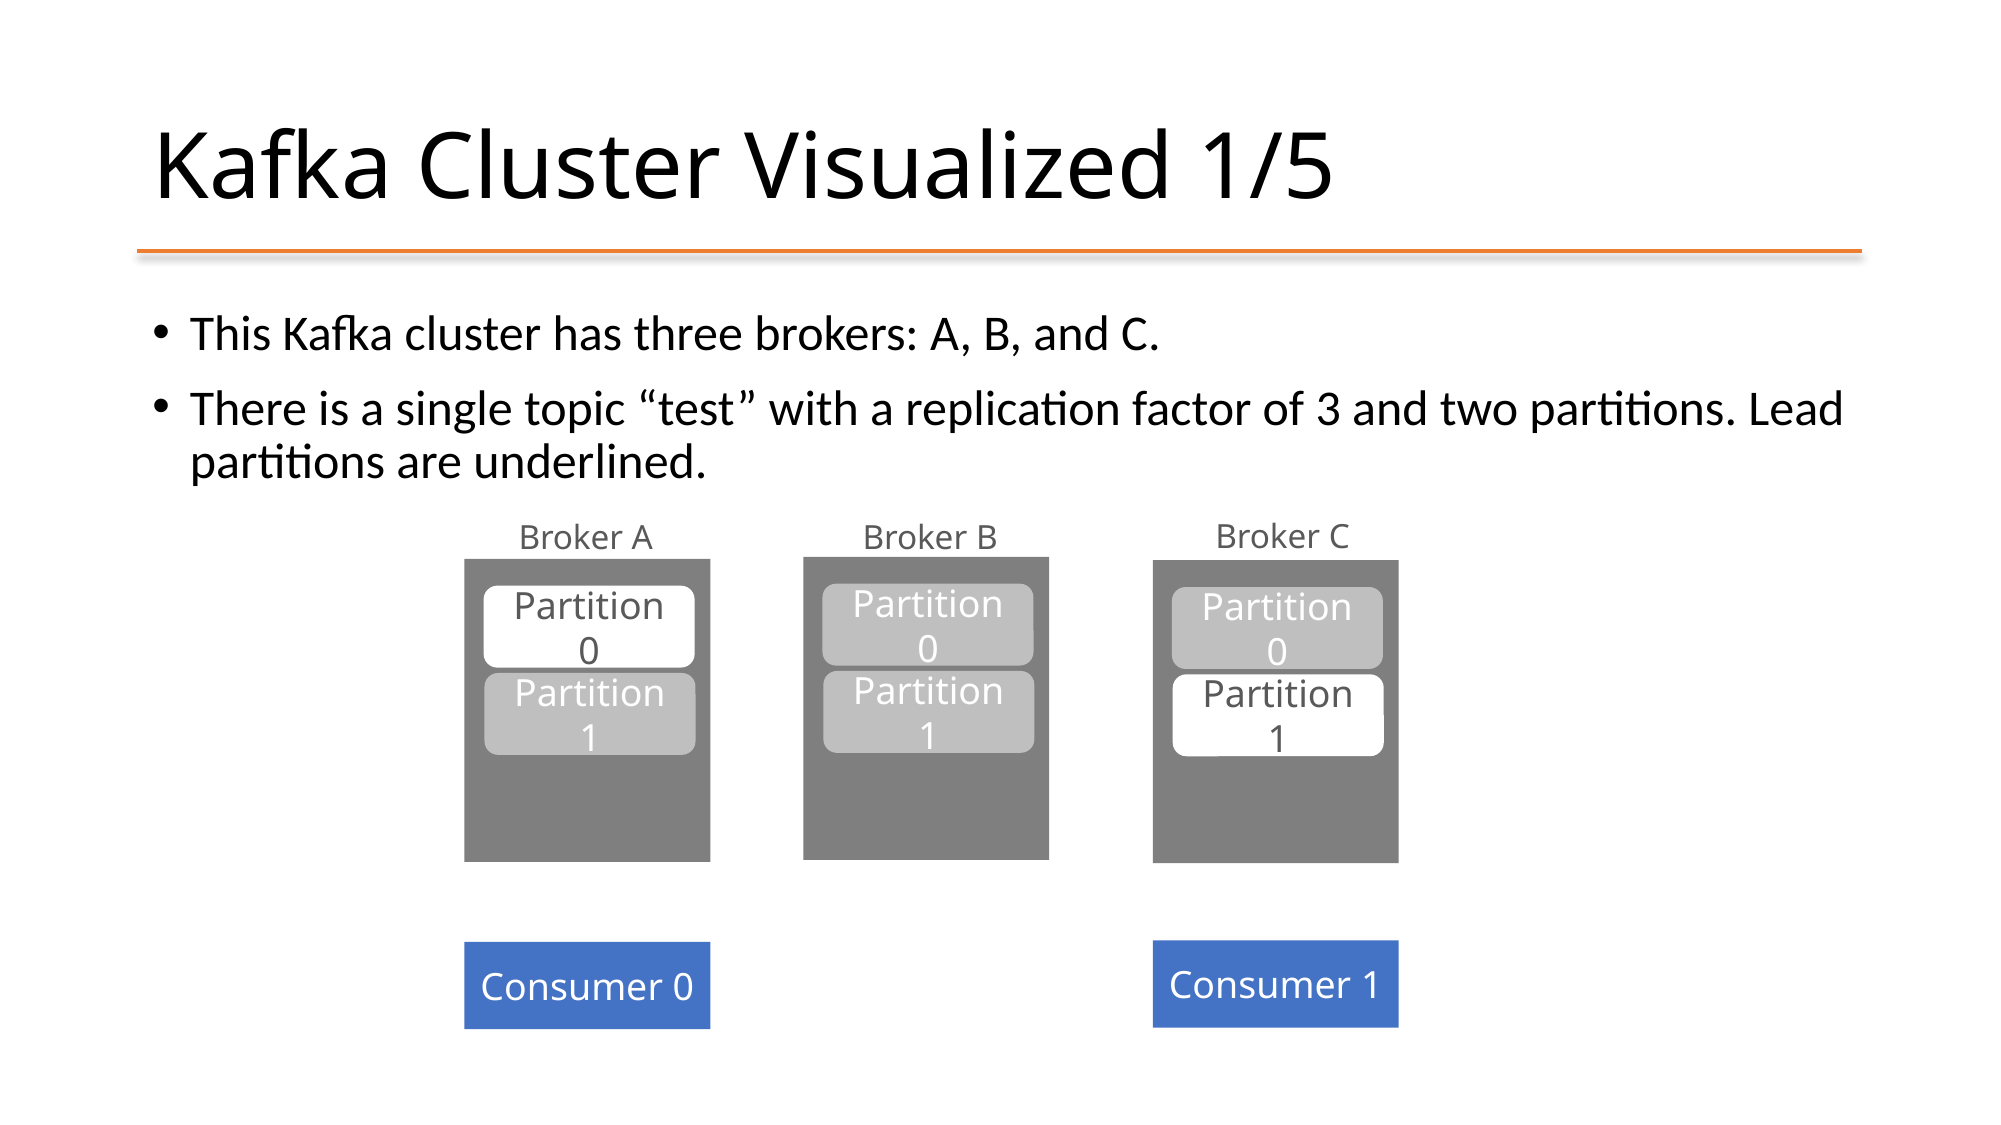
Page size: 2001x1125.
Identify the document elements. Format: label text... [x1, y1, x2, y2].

list This Kafka cluster has three brokers: A, B, and C. There is a single topic “test” with a replication factor of 3 and two partitions. Lead partitions are underlined. [137, 299, 1863, 1014]
text_box Partition 1 [1171, 673, 1385, 758]
text_box Partition 0 [1170, 585, 1384, 671]
text_box Broker A [503, 508, 648, 565]
text_box Consumer 0 [464, 941, 711, 1030]
text_box Broker C [1200, 508, 1345, 564]
text_box Partition 1 [822, 669, 1036, 754]
text_box [1152, 559, 1400, 864]
text_box [802, 556, 1050, 861]
text_box Partition 0 [821, 582, 1035, 667]
title Kafka Cluster Visualized 1/5 [137, 59, 1863, 278]
text_box Partition 0 [482, 584, 696, 669]
text_box Partition 1 [483, 671, 697, 756]
text_box Broker B [847, 508, 990, 564]
text_box [463, 558, 711, 863]
text_box Consumer 1 [1152, 940, 1399, 1028]
